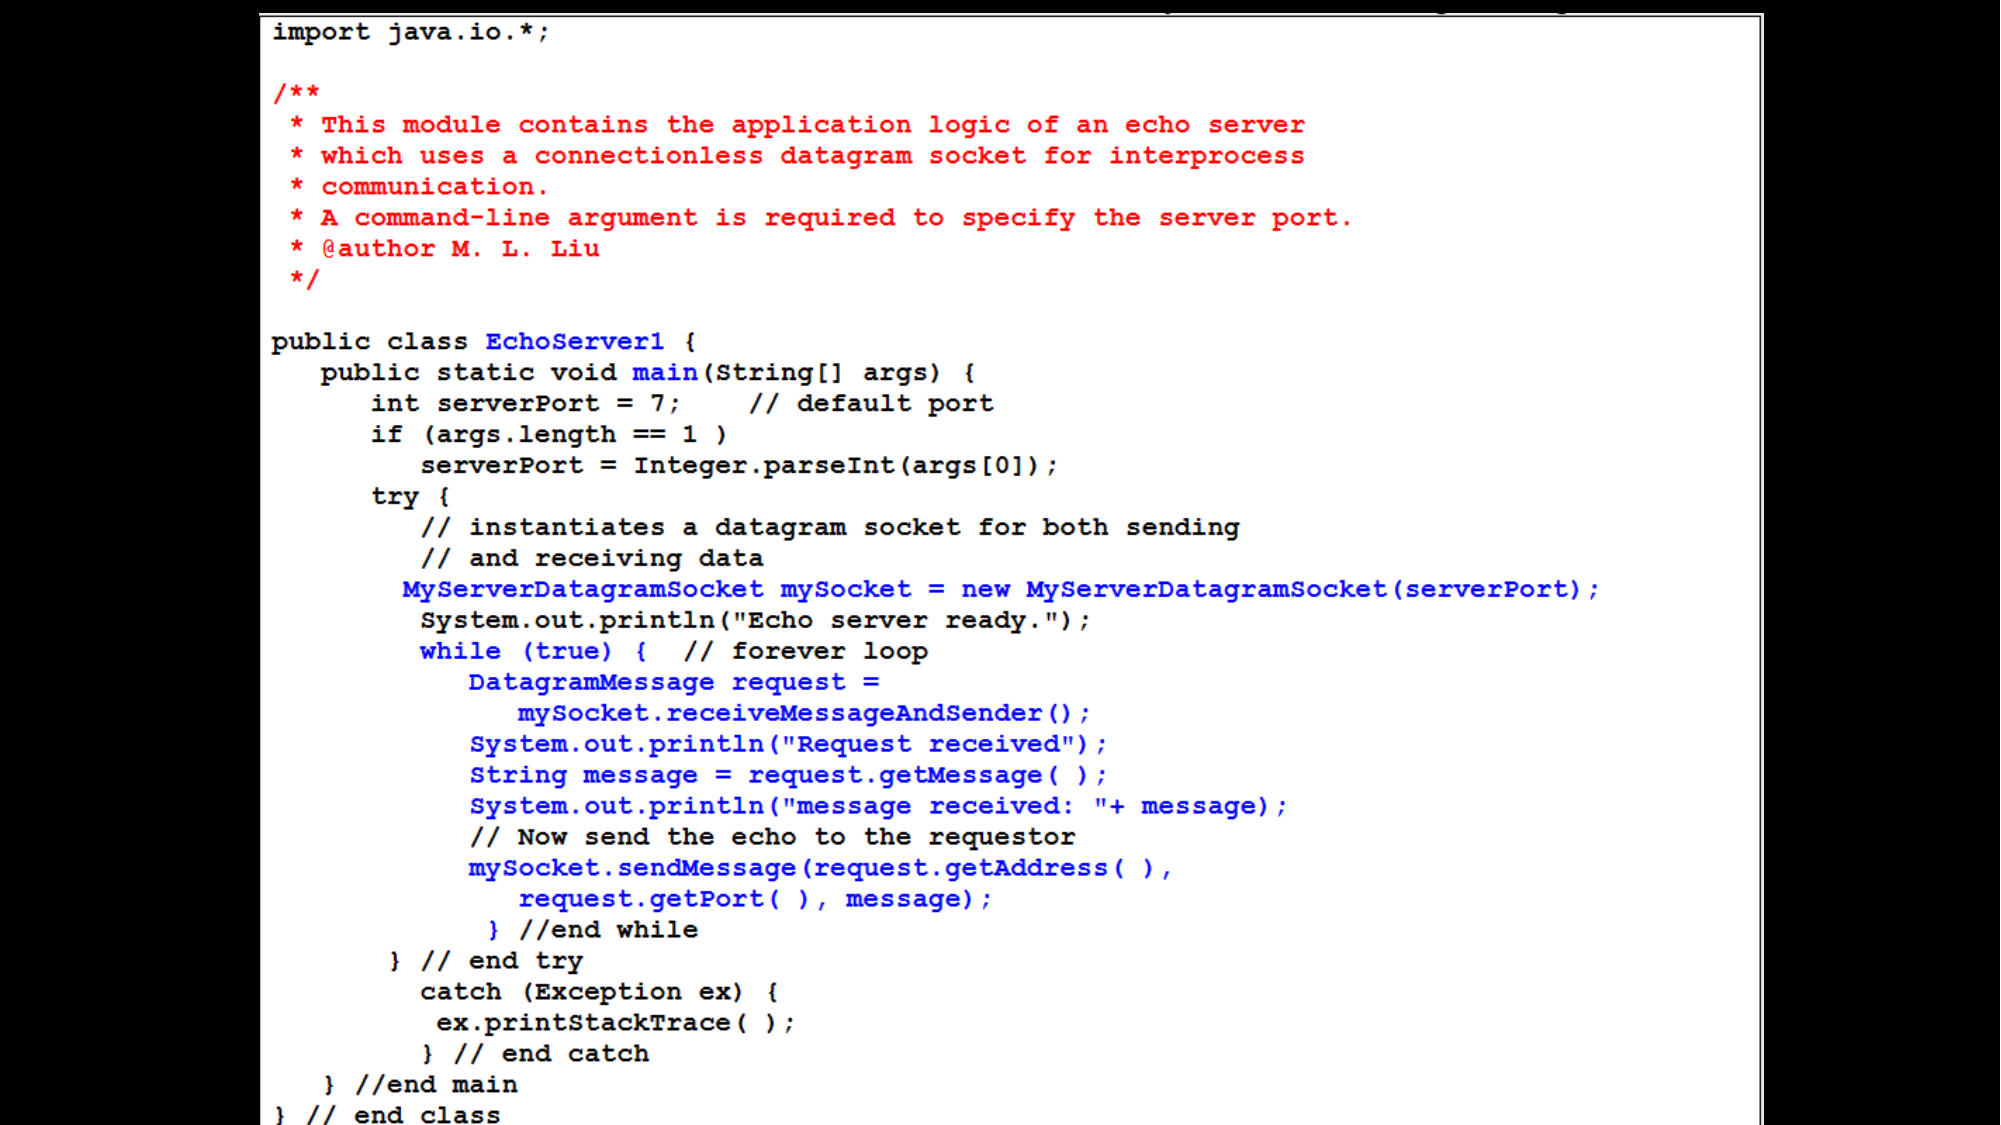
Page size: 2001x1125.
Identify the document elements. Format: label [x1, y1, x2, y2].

picture [259, 13, 1764, 1125]
